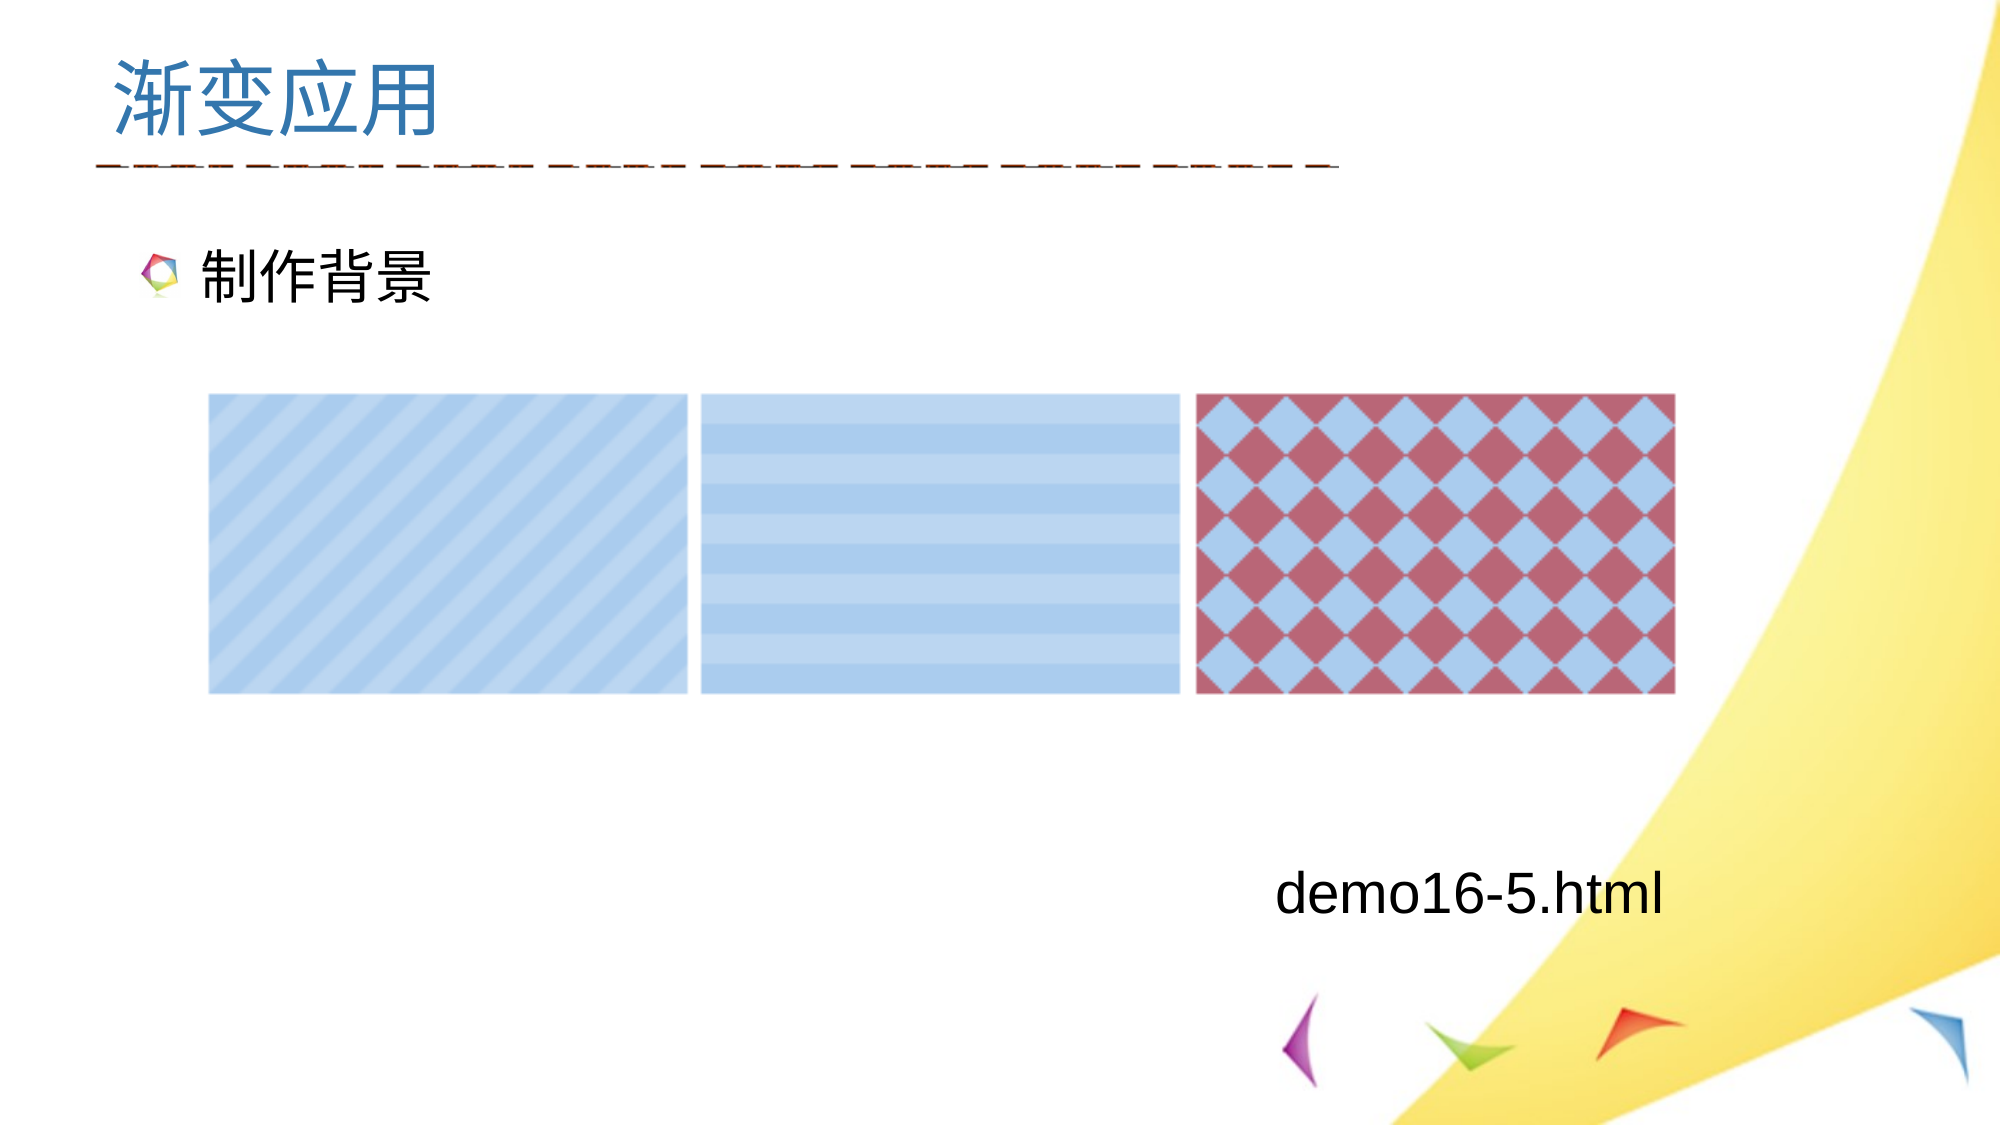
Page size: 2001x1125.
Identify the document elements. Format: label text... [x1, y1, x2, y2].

picture [88, 0, 2000, 1125]
picture [139, 252, 181, 298]
list 渐变应用 [96, 38, 1441, 141]
list 制作背景 [124, 204, 1201, 338]
text_box demo16-5.html [1260, 847, 1680, 933]
